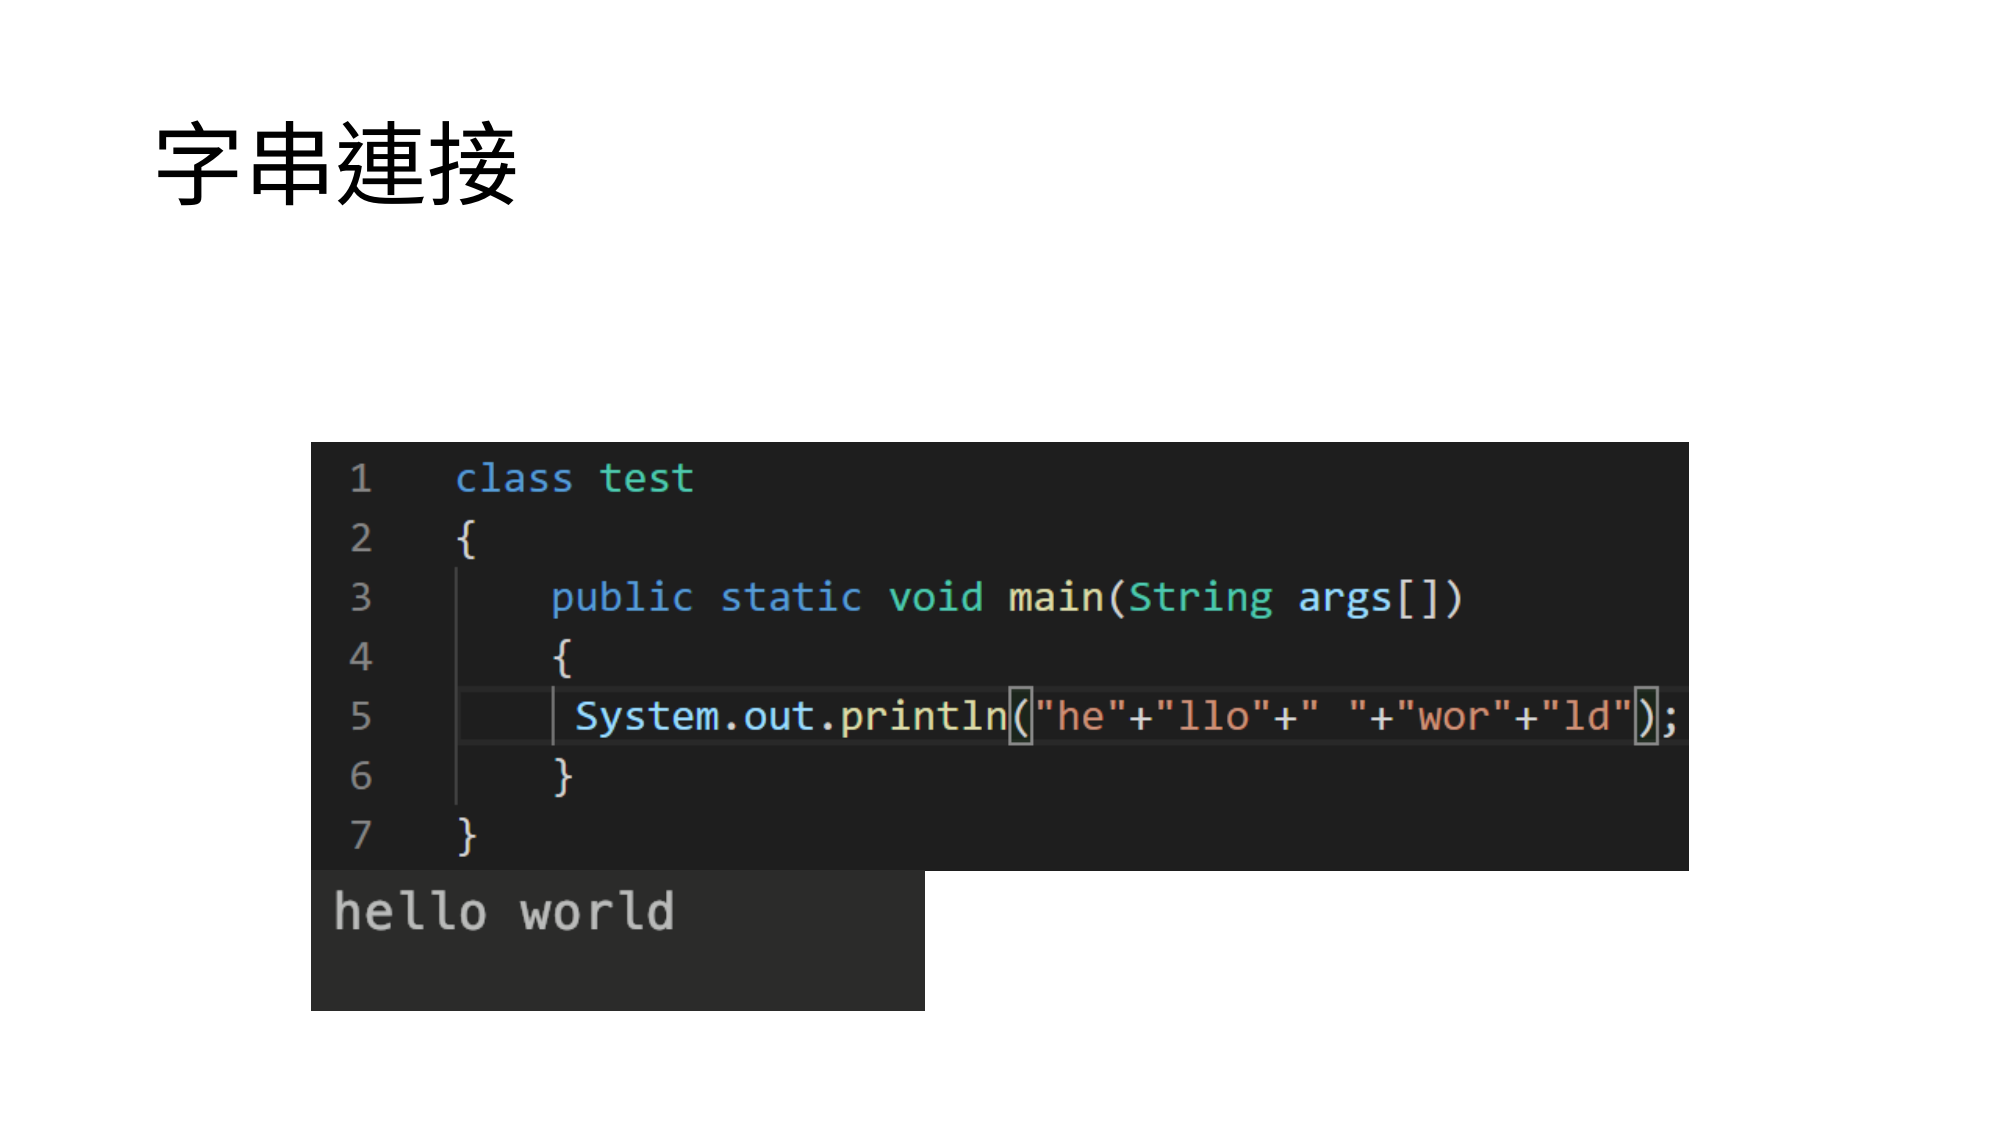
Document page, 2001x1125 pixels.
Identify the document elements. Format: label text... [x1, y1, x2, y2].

title 字串連接 [137, 59, 1863, 278]
picture [311, 870, 925, 1011]
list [311, 442, 1689, 871]
